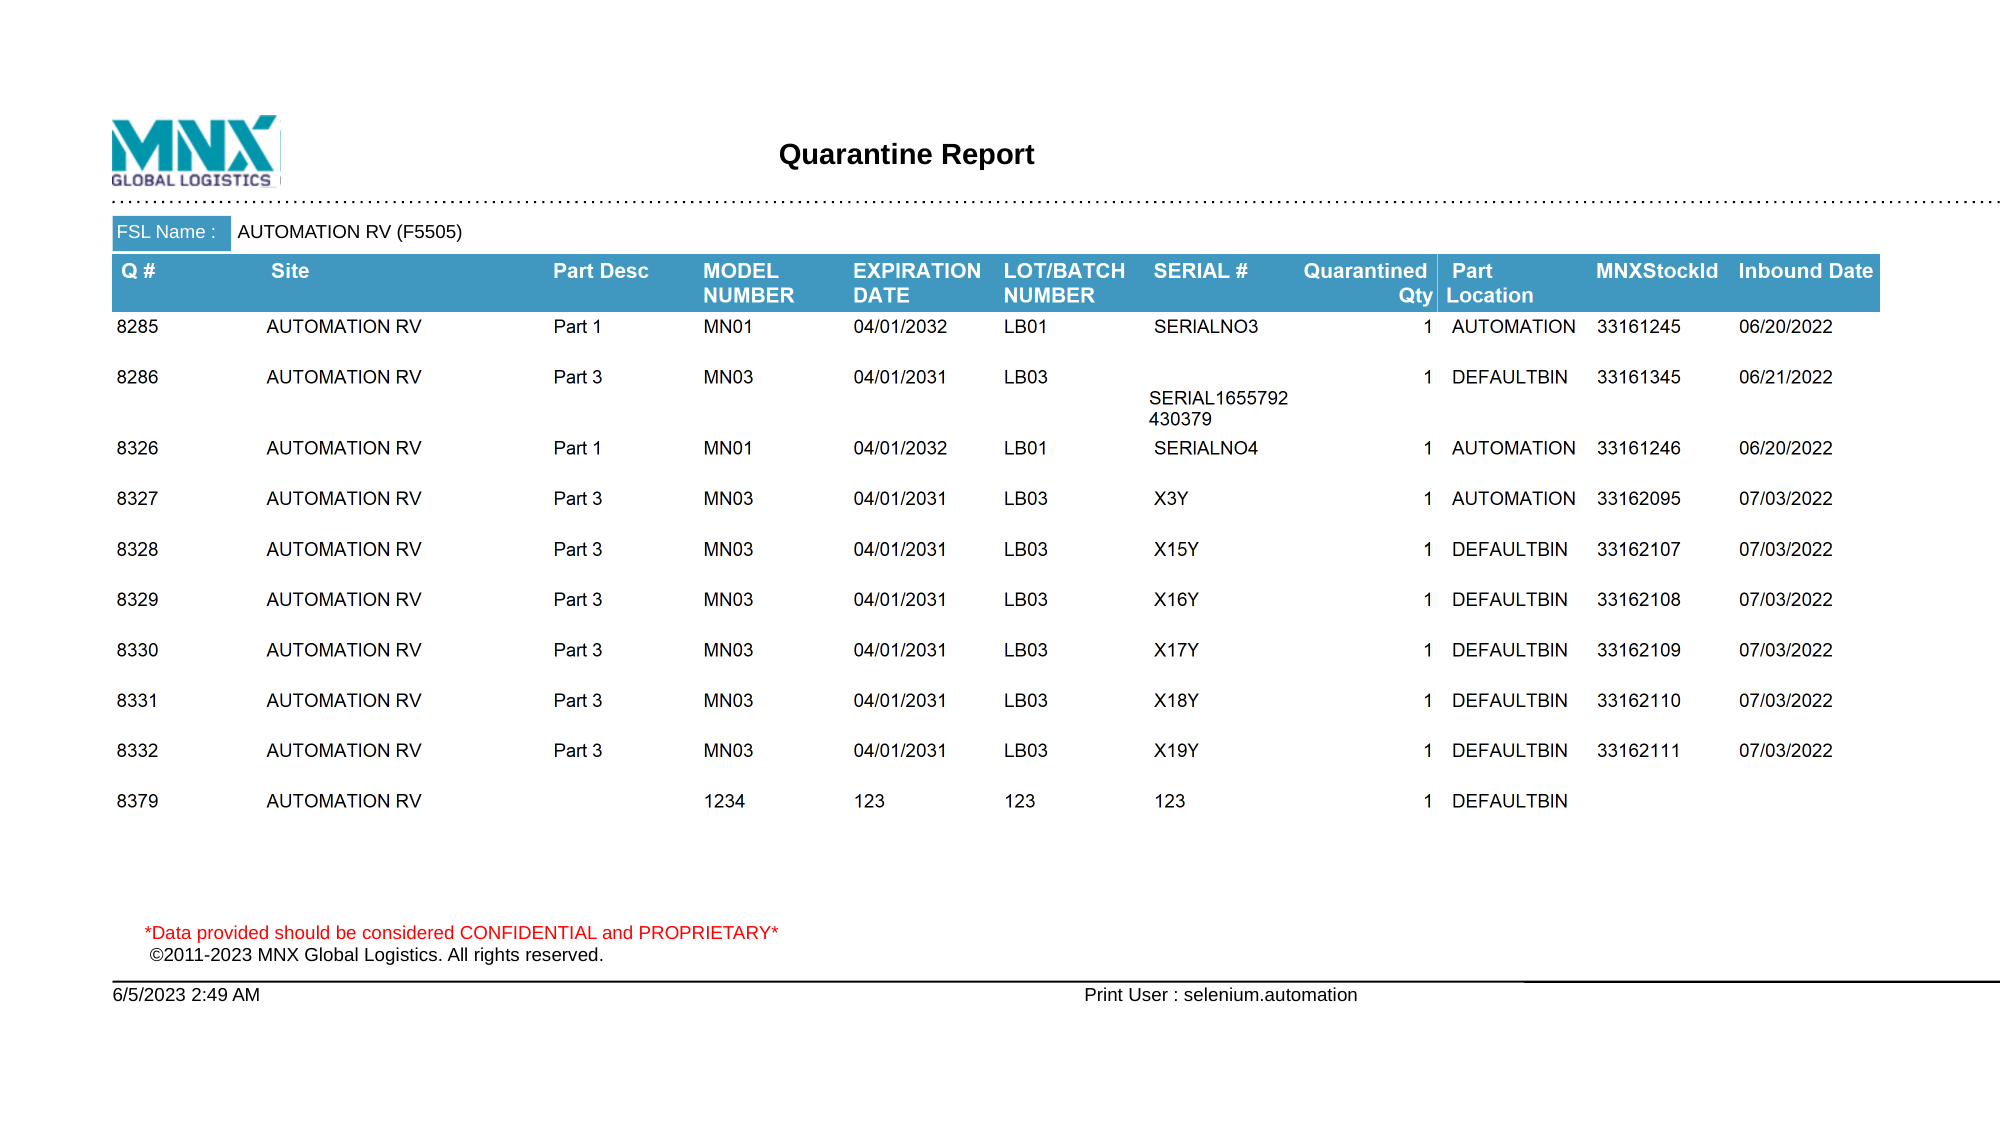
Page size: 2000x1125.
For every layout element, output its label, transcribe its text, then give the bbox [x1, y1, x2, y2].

text_box *Data provided should be considered CONFIDENTIAL and PROPRIETARY* [144, 920, 1158, 942]
text_box Quarantine Report [562, 131, 1252, 173]
picture [112, 115, 323, 188]
picture [112, 254, 1880, 837]
text_box AUTOMATION RV (F5505) [233, 215, 669, 252]
text_box 6/5/2023 2:49 AM [112, 983, 343, 1013]
text_box FSL Name : [112, 215, 232, 252]
text_box ©2011-2023 MNX Global Logistics. All rights reserved. [144, 942, 1158, 964]
text_box Print User : selenium.automation [1055, 983, 1387, 1013]
